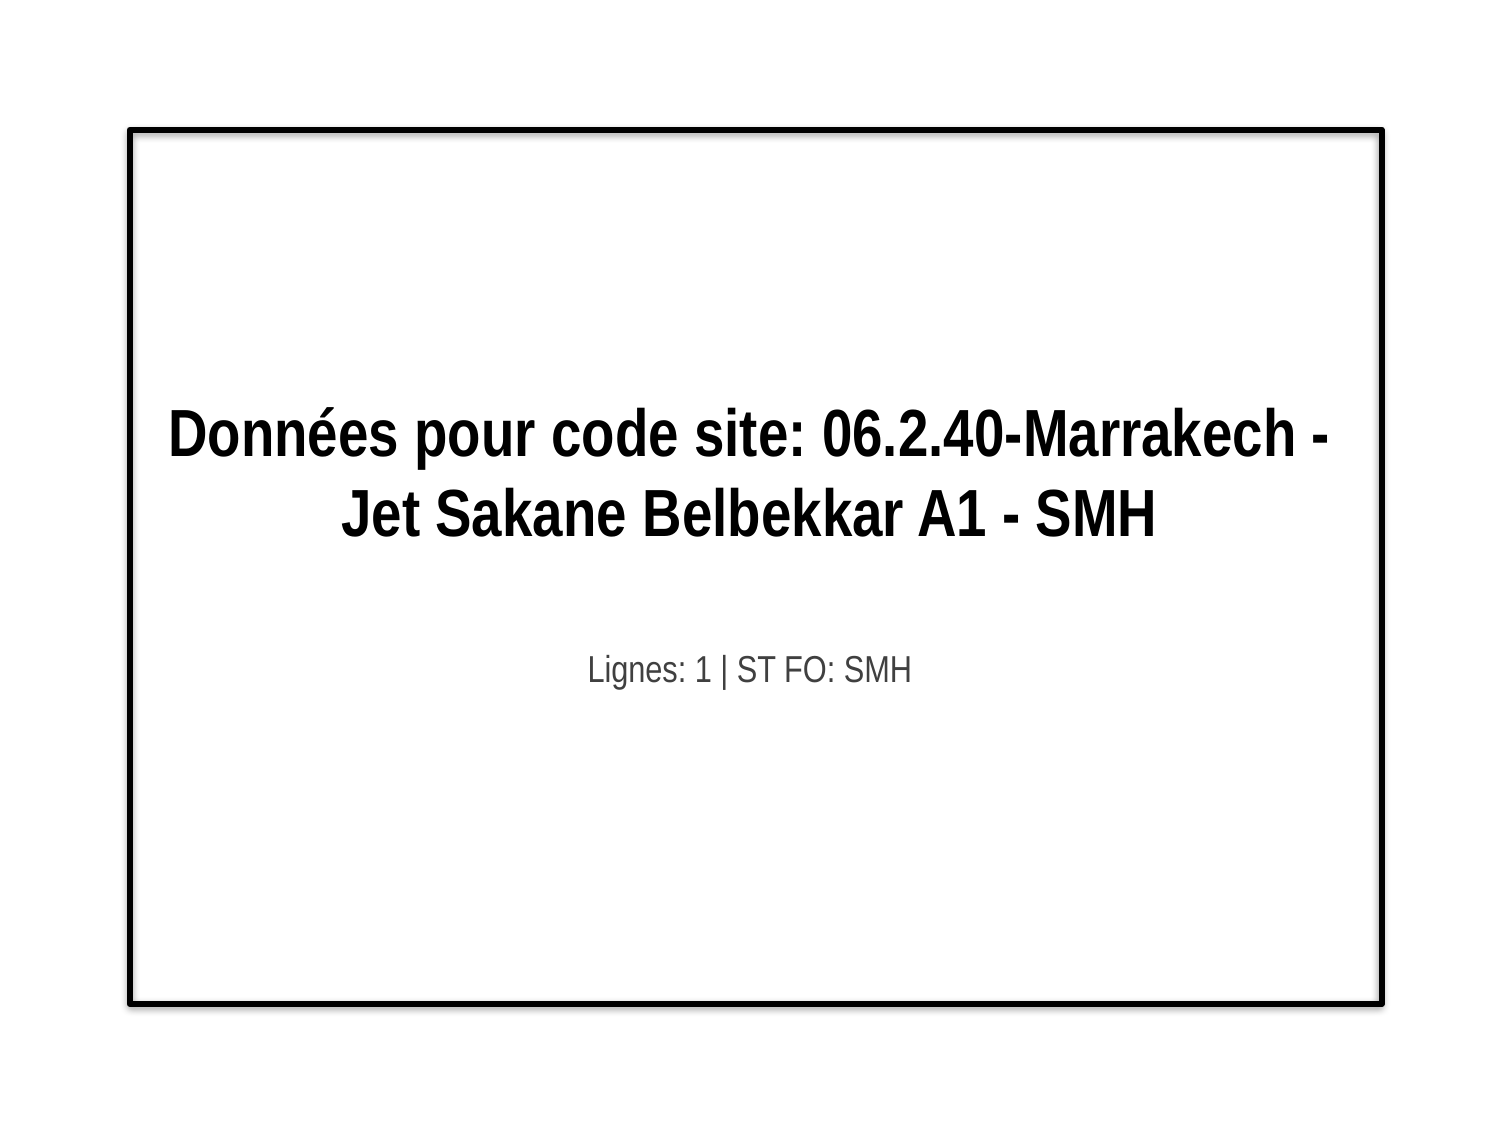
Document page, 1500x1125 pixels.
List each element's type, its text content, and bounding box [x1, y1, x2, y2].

text_box [129, 591, 1383, 1005]
subtitle Lignes: 1 | ST FO: SMH [225, 637, 1275, 925]
text_box [129, 129, 1383, 349]
title Données pour code site: 06.2.40-Marrakech - Jet Sakane Belbekkar A1 - SMH [112, 349, 1388, 591]
